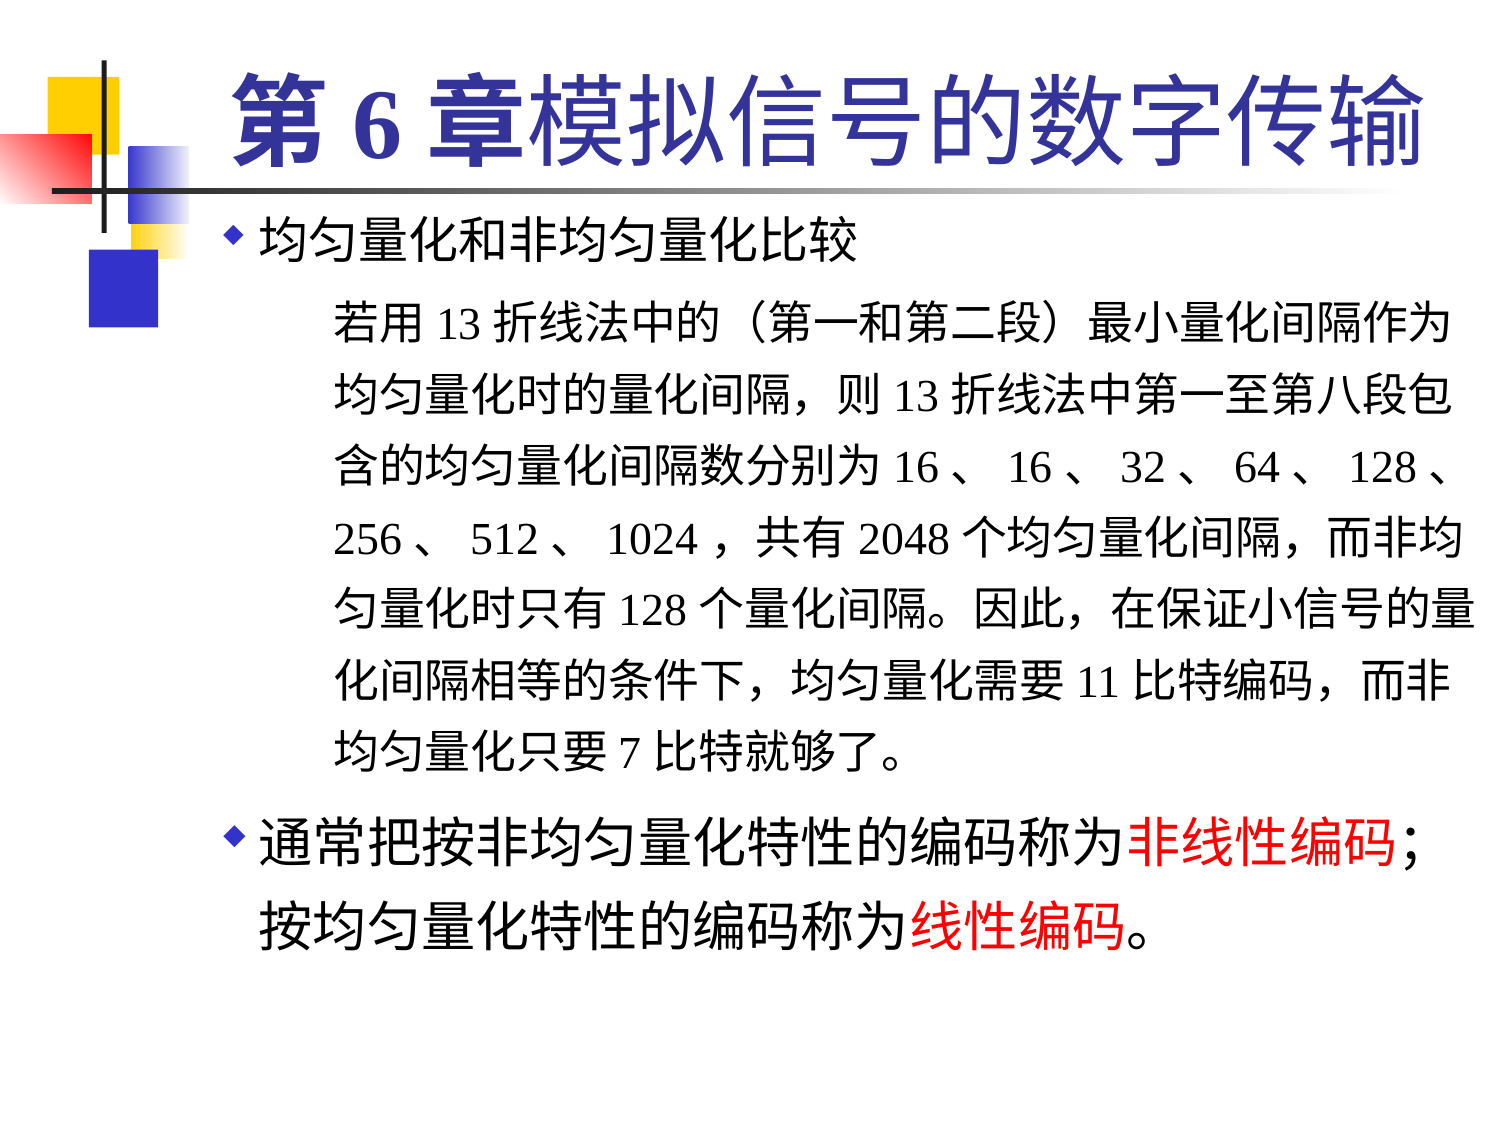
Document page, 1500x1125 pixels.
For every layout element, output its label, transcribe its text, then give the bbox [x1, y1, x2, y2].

list 均匀量化和非均匀量化比较 若用13折线法中的（第一和第二段）最小量化间隔作为均匀量化时的量化间隔，则13折线法中第一至第八段包含的均匀量化间隔数分别为16、16、32、64、128、256、512、1024，共有2048个均匀量化间隔，而非均匀量化时只有128个量化间隔。因此，在保证小信号的量化间隔相等的条件下，均匀量化需要11比特编码，而非均匀量化只要7比特就够了。 通常把按非均匀量化特性的编码称为非线性编码；按均匀量化特性的编码称为线性编码。 [55, 200, 1500, 1125]
title 第6章模拟信号的数字传输 [188, 34, 1468, 187]
